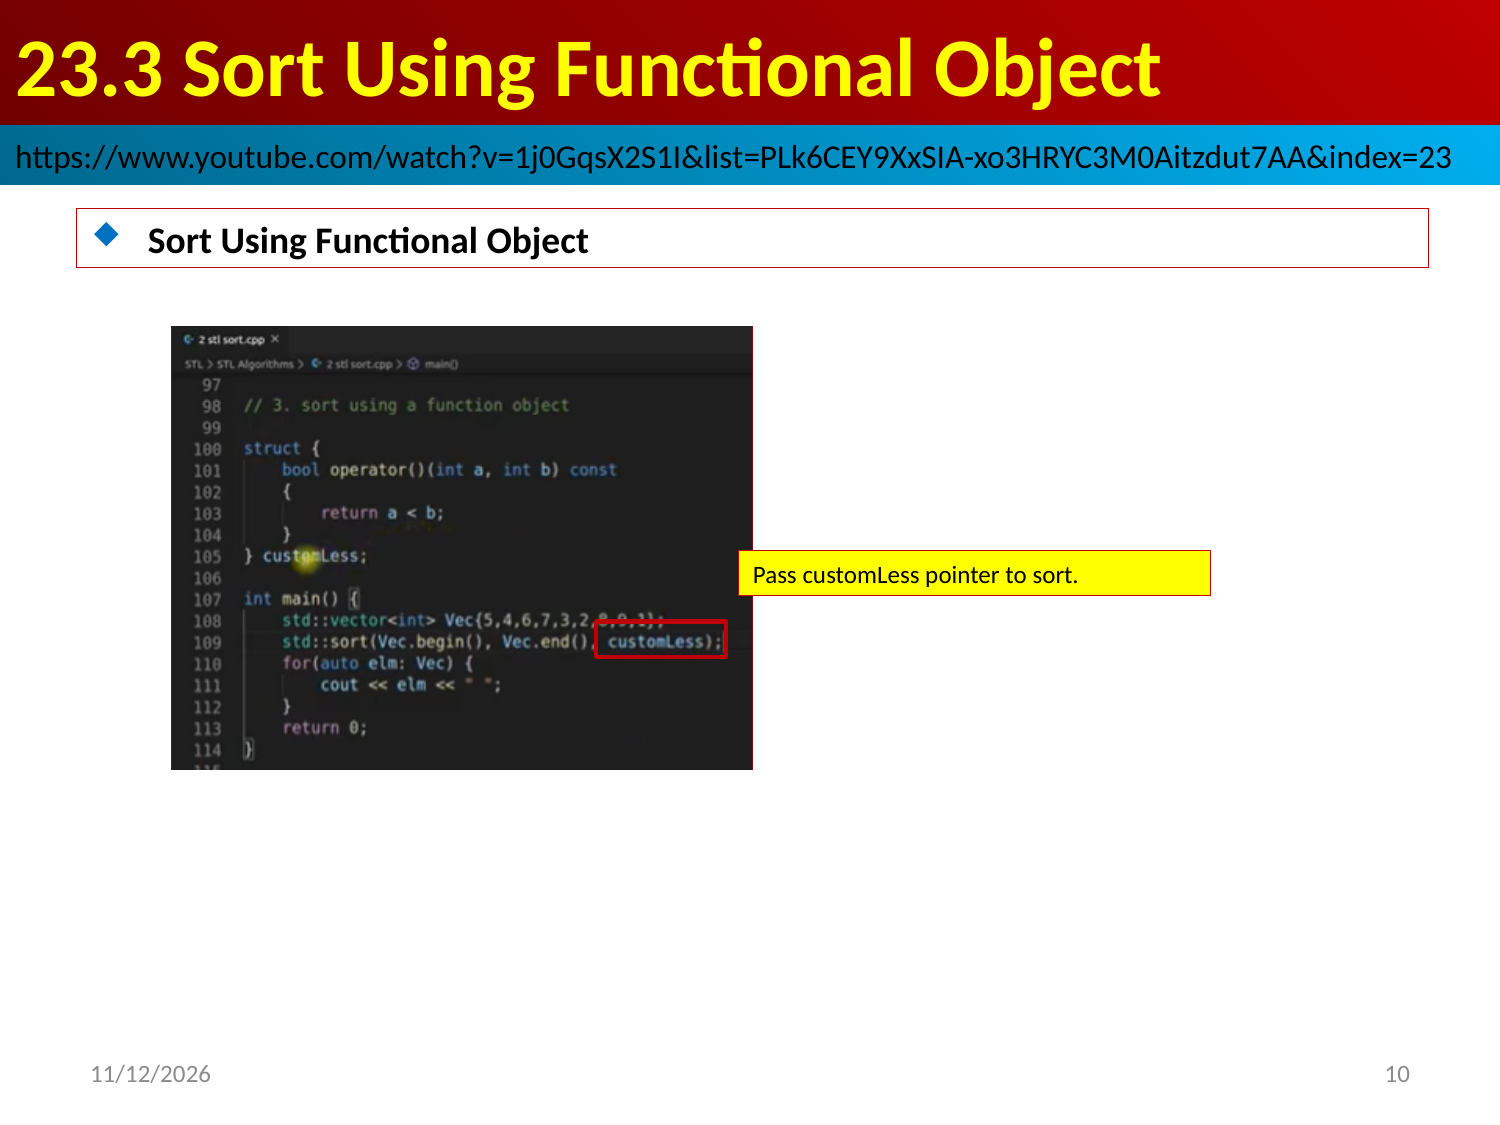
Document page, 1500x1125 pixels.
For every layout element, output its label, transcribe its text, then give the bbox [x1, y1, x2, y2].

subtitle Sort Using Functional Object [76, 208, 1429, 268]
slide_number 10 [1074, 1042, 1425, 1103]
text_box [170, 325, 753, 771]
text_box https://www.youtube.com/watch?v=1j0GqsX2S1I&list=PLk6CEY9XxSIA-xo3HRYC3M0Aitzdut7AA&index=23 [0, 125, 1500, 185]
text_box Pass customLess pointer to sort. [758, 550, 1211, 596]
title 23.3 Sort Using Functional Object [0, 0, 1500, 125]
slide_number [75, 1042, 425, 1103]
